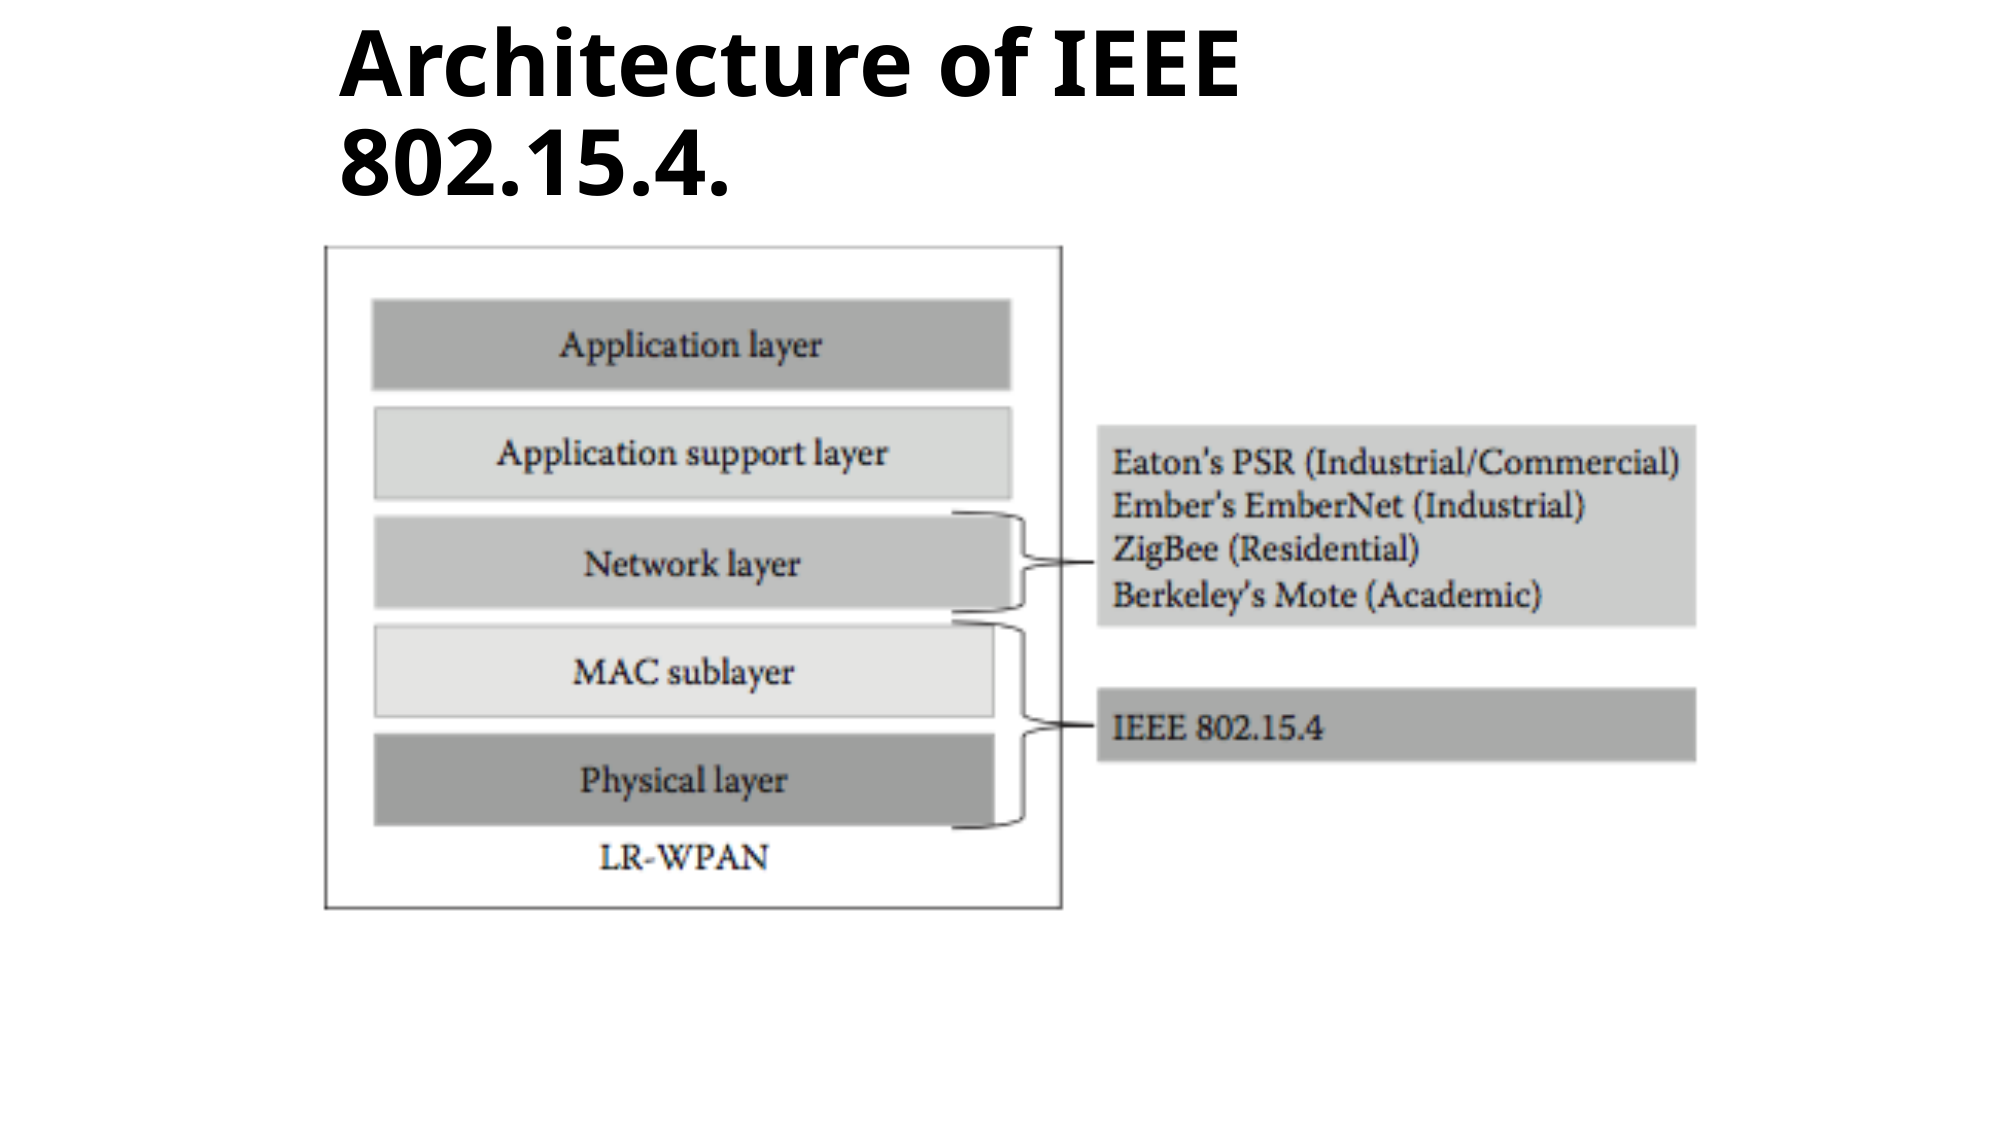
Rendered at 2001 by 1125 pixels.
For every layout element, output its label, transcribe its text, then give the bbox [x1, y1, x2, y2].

picture [313, 219, 1719, 923]
title Architecture of IEEE 802.15.4. [324, 45, 1675, 187]
